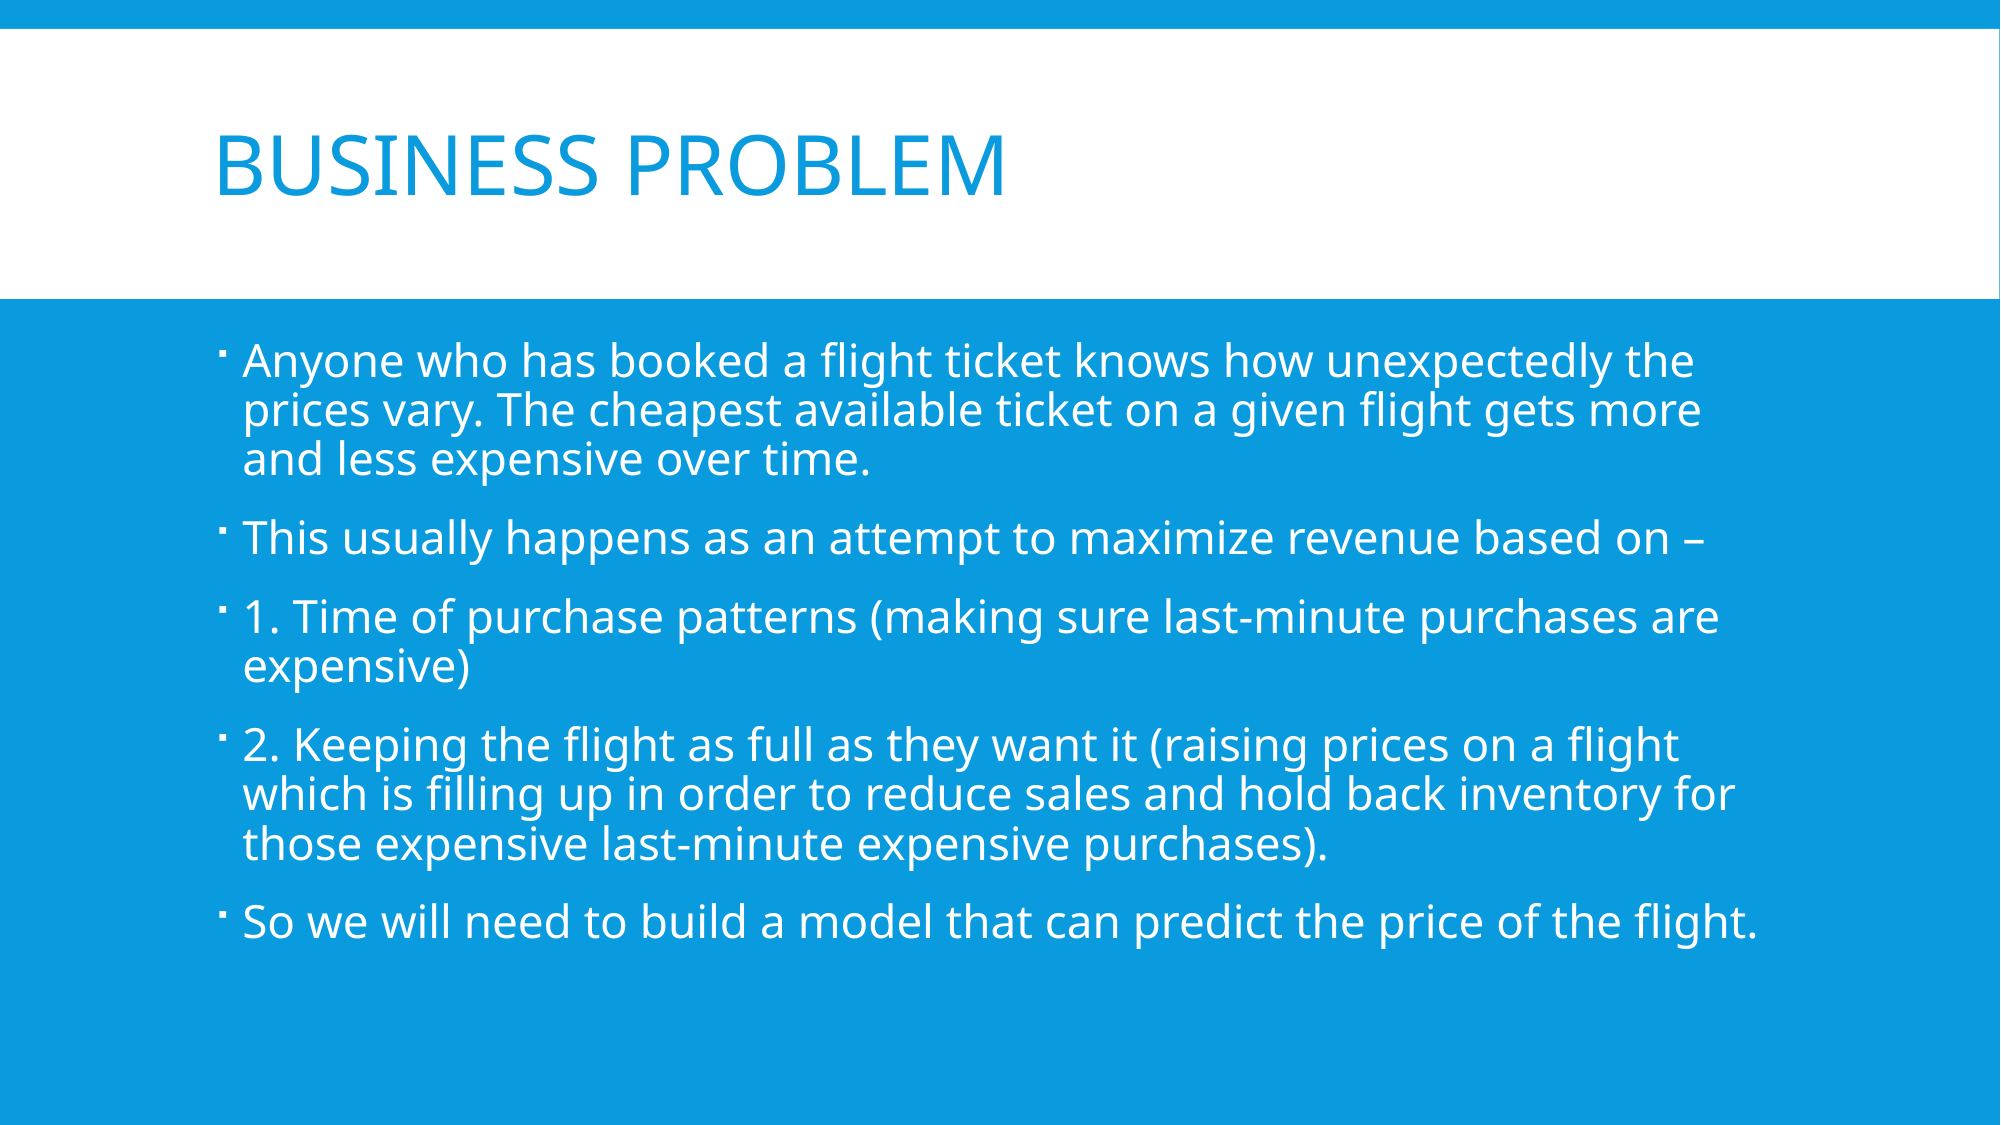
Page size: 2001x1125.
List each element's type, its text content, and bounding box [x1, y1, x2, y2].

title Business problem [197, 46, 1803, 295]
list Anyone who has booked a flight ticket knows how unexpectedly the prices vary. The cheapest available ticket on a given flight gets more and less expensive over time. This usually happens as an attempt to maximize revenue based on – 1. Time of purchase patterns (making sure last-minute purchases are expensive) 2. Keeping the flight as full as they want it (raising prices on a flight which is filling up in order to reduce sales and hold back inventory for those expensive last-minute expensive purchases). So we will need to build a model that can predict the price of the flight. [197, 329, 1803, 1020]
